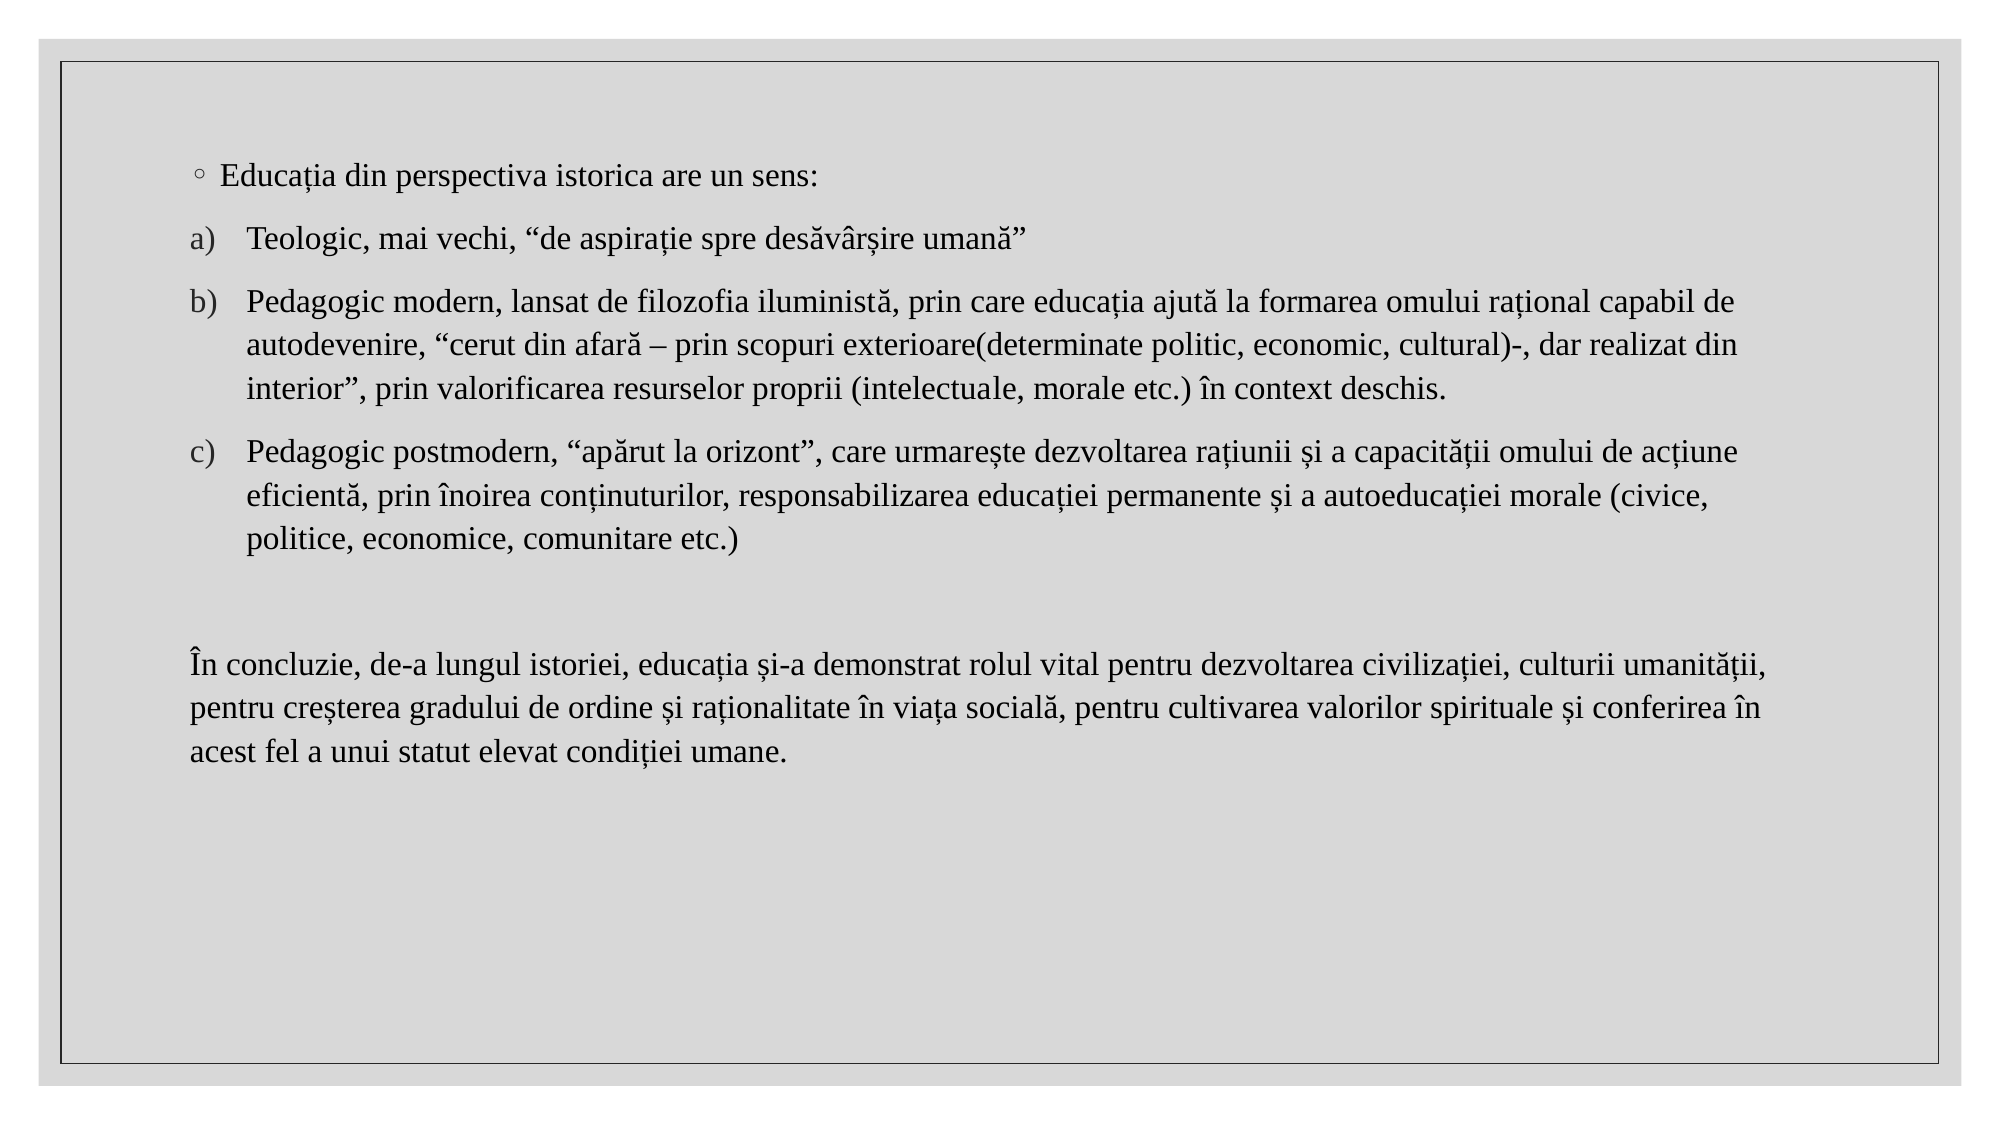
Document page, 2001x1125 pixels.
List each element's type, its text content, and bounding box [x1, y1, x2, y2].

list Educația din perspectiva istorica are un sens: Teologic, mai vechi, “de aspirație spre desăvârșire umană” Pedagogic modern, lansat de filozofia iluministă, prin care educația ajută la formarea omului rațional capabil de autodevenire, “cerut din afară – prin scopuri exterioare(determinate politic, economic, cultural)-, dar realizat din interior”, prin valorificarea resurselor proprii (intelectuale, morale etc.) în context deschis. Pedagogic postmodern, “apărut la orizont”, care urmarește dezvoltarea rațiunii și a capacității omului de acțiune eficientă, prin înoirea conținuturilor, responsabilizarea educației permanente și a autoeducației morale (civice, politice, economice, comunitare etc.) În concluzie, de-a lungul istoriei, educația și-a demonstrat rolul vital pentru dezvoltarea civilizației, culturii umanității, pentru creșterea gradului de ordine și raționalitate în viața socială, pentru cultivarea valorilor spirituale și conferirea în acest fel a unui statut elevat condiției umane. [174, 142, 1825, 977]
